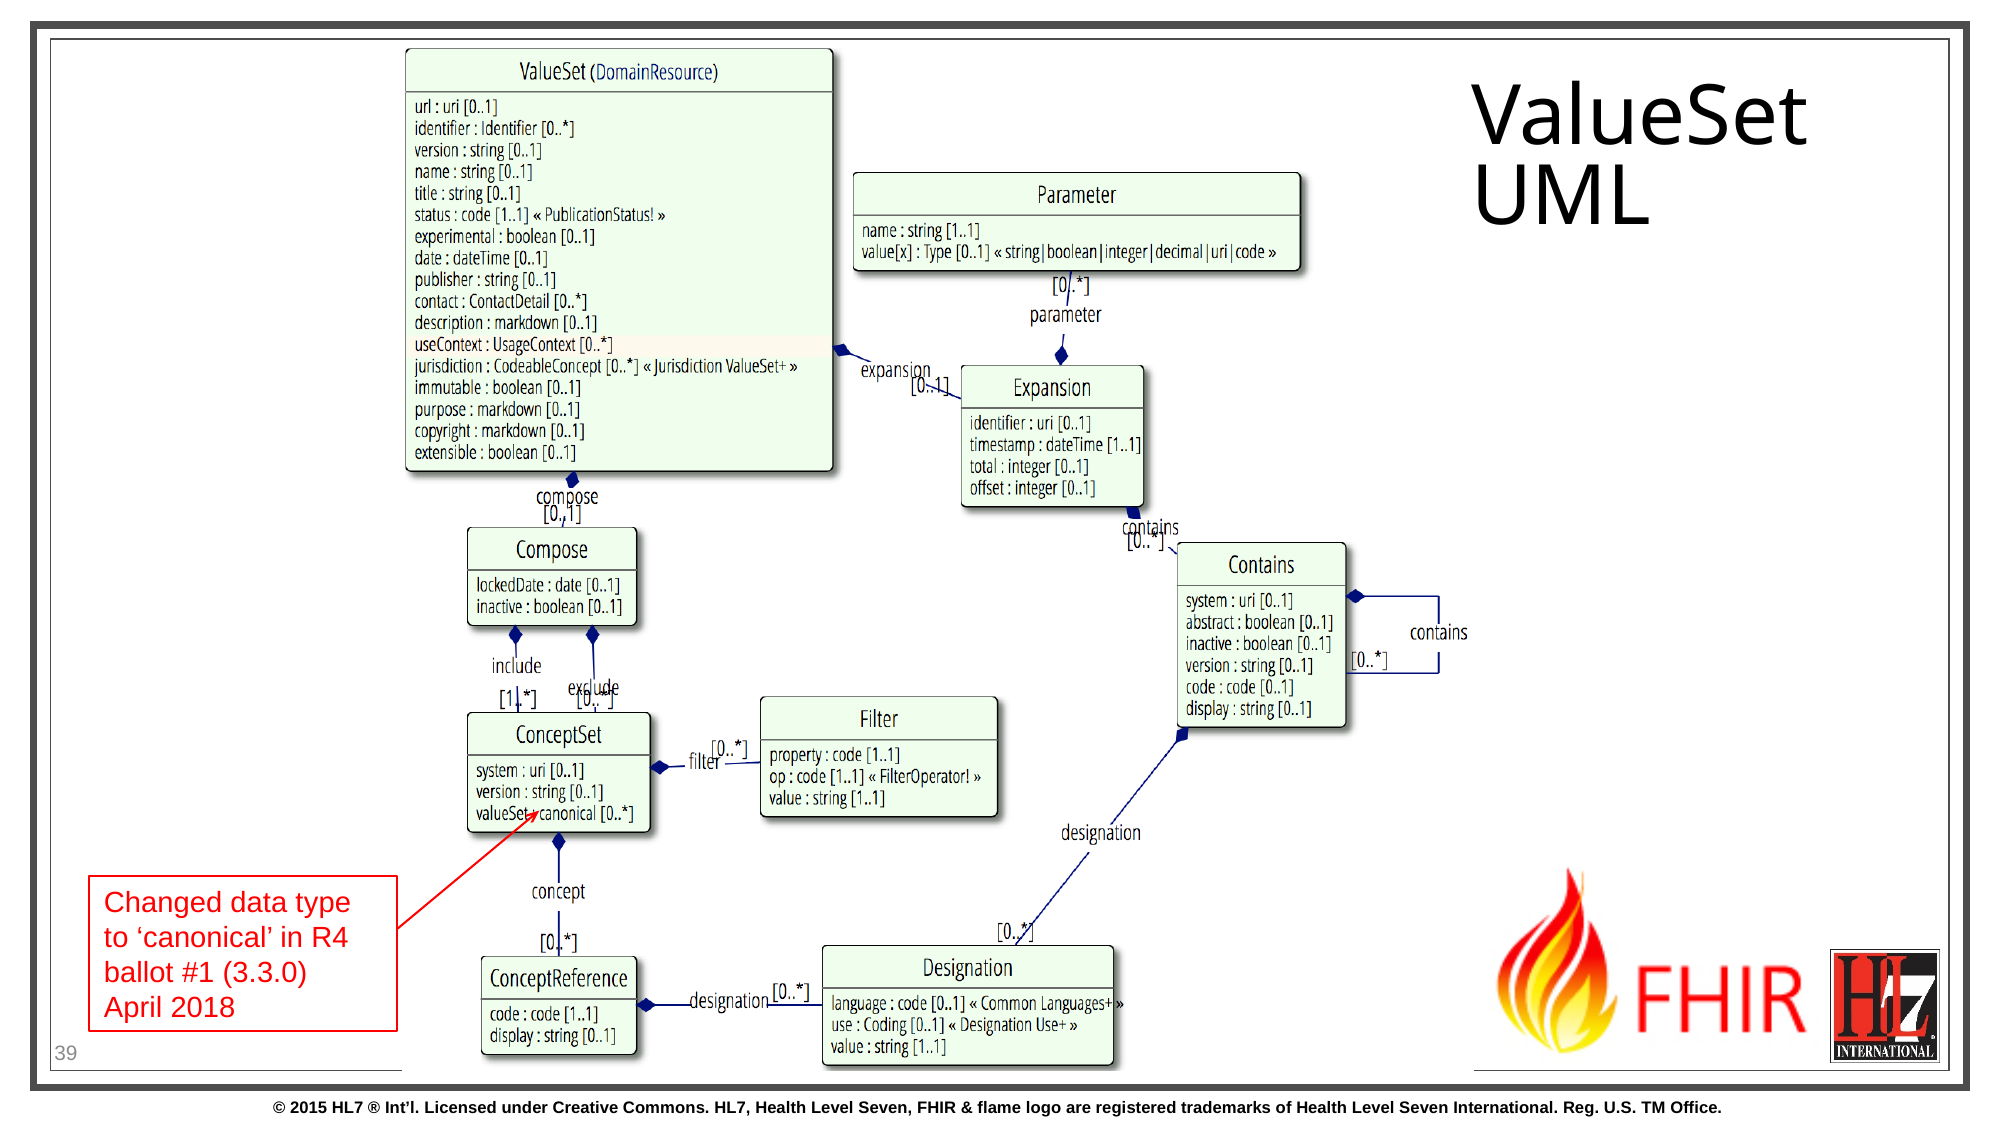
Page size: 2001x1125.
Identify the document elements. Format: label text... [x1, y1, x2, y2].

text_box Changed data type to ‘canonical’ in R4 ballot #1 (3.3.0) April 2018 [89, 876, 397, 1031]
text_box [397, 810, 540, 929]
slide_number 39 [39, 1034, 197, 1071]
picture [402, 42, 1474, 1071]
title ValueSet UML [1478, 66, 1903, 256]
picture [1830, 949, 1940, 1063]
picture [1484, 856, 1820, 1063]
